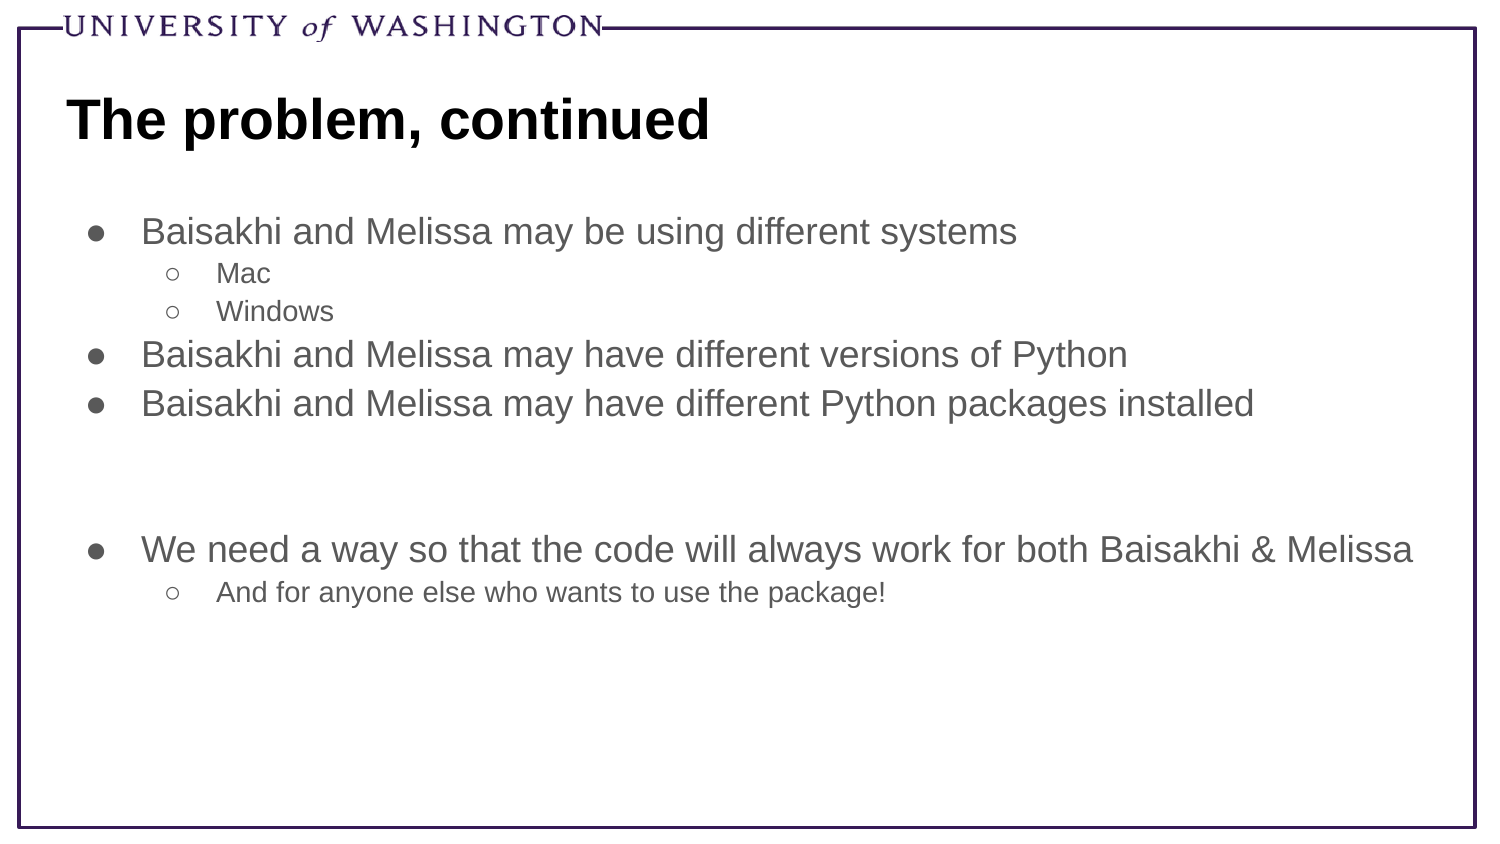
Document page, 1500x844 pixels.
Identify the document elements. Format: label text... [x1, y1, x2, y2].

picture [15, 15, 1480, 830]
title The problem, continued [51, 72, 1449, 167]
list Baisakhi and Melissa may be using different systems Mac Windows Baisakhi and Melissa may have different versions of Python Baisakhi and Melissa may have different Python packages installed We need a way so that the code will always work for both Baisakhi & Melissa And for anyone else who wants to use the package! [51, 189, 1449, 750]
